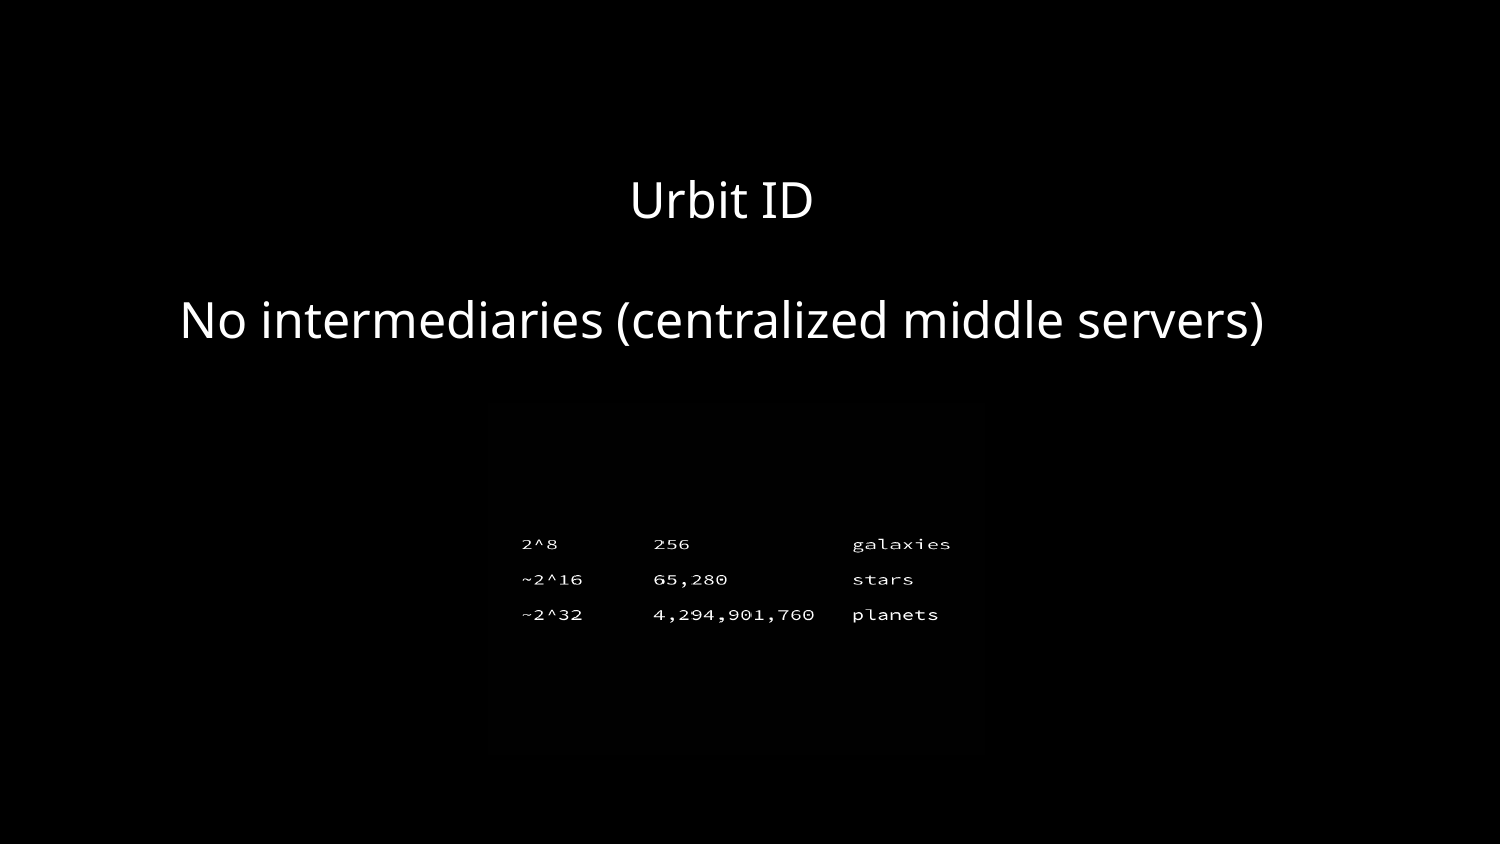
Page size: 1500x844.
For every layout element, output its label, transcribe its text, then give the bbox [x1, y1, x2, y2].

picture [488, 403, 986, 755]
text_box Urbit ID No intermediaries (centralized middle servers) [4, 153, 1440, 286]
